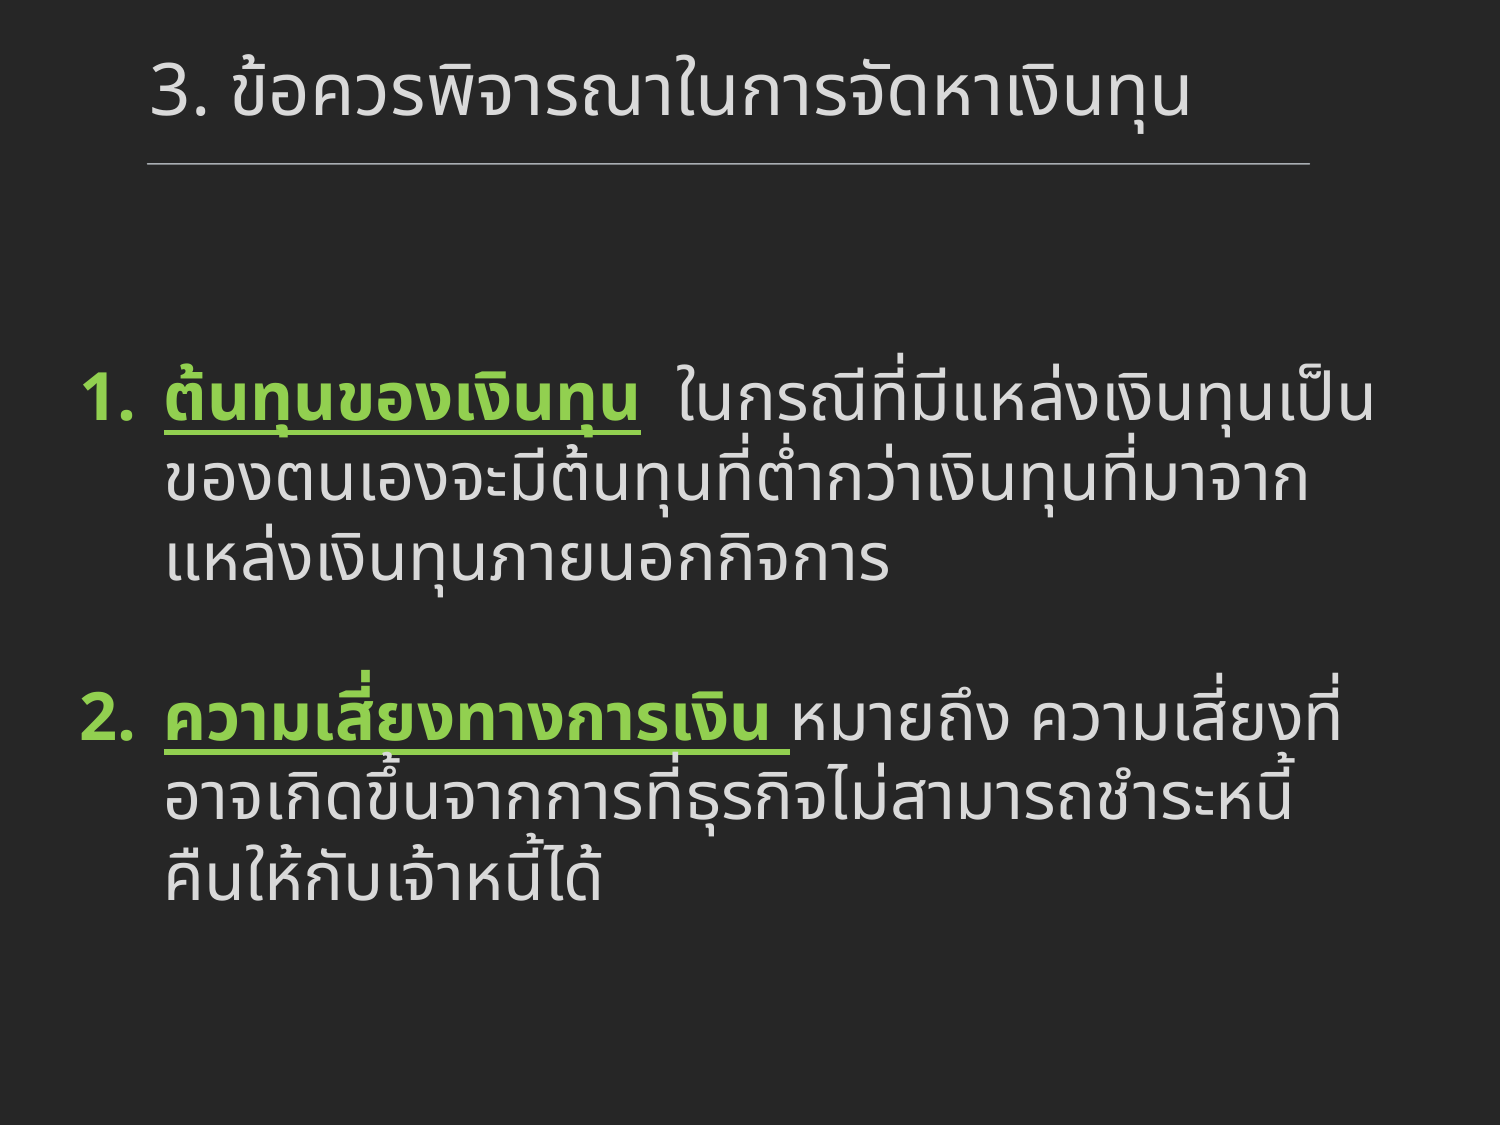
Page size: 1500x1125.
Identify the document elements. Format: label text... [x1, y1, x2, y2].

title 3. ข้อควรพิจารณาในการจัดหาเงินทุน [149, 53, 1253, 148]
list ต้นทุนของเงินทุน ในกรณีที่มีแหล่งเงินทุนเป็นของตนเองจะมีต้นทุนที่ต่ำกว่าเงินทุนที่มาจากแหล่งเงินทุนภายนอกกิจการ ความเสี่ยงทางการเงิน หมายถึง ความเสี่ยงที่อาจเกิดขึ้นจากการที่ธุรกิจไม่สามารถชำระหนี้คืนให้กับเจ้าหนี้ได้ [79, 353, 1430, 963]
